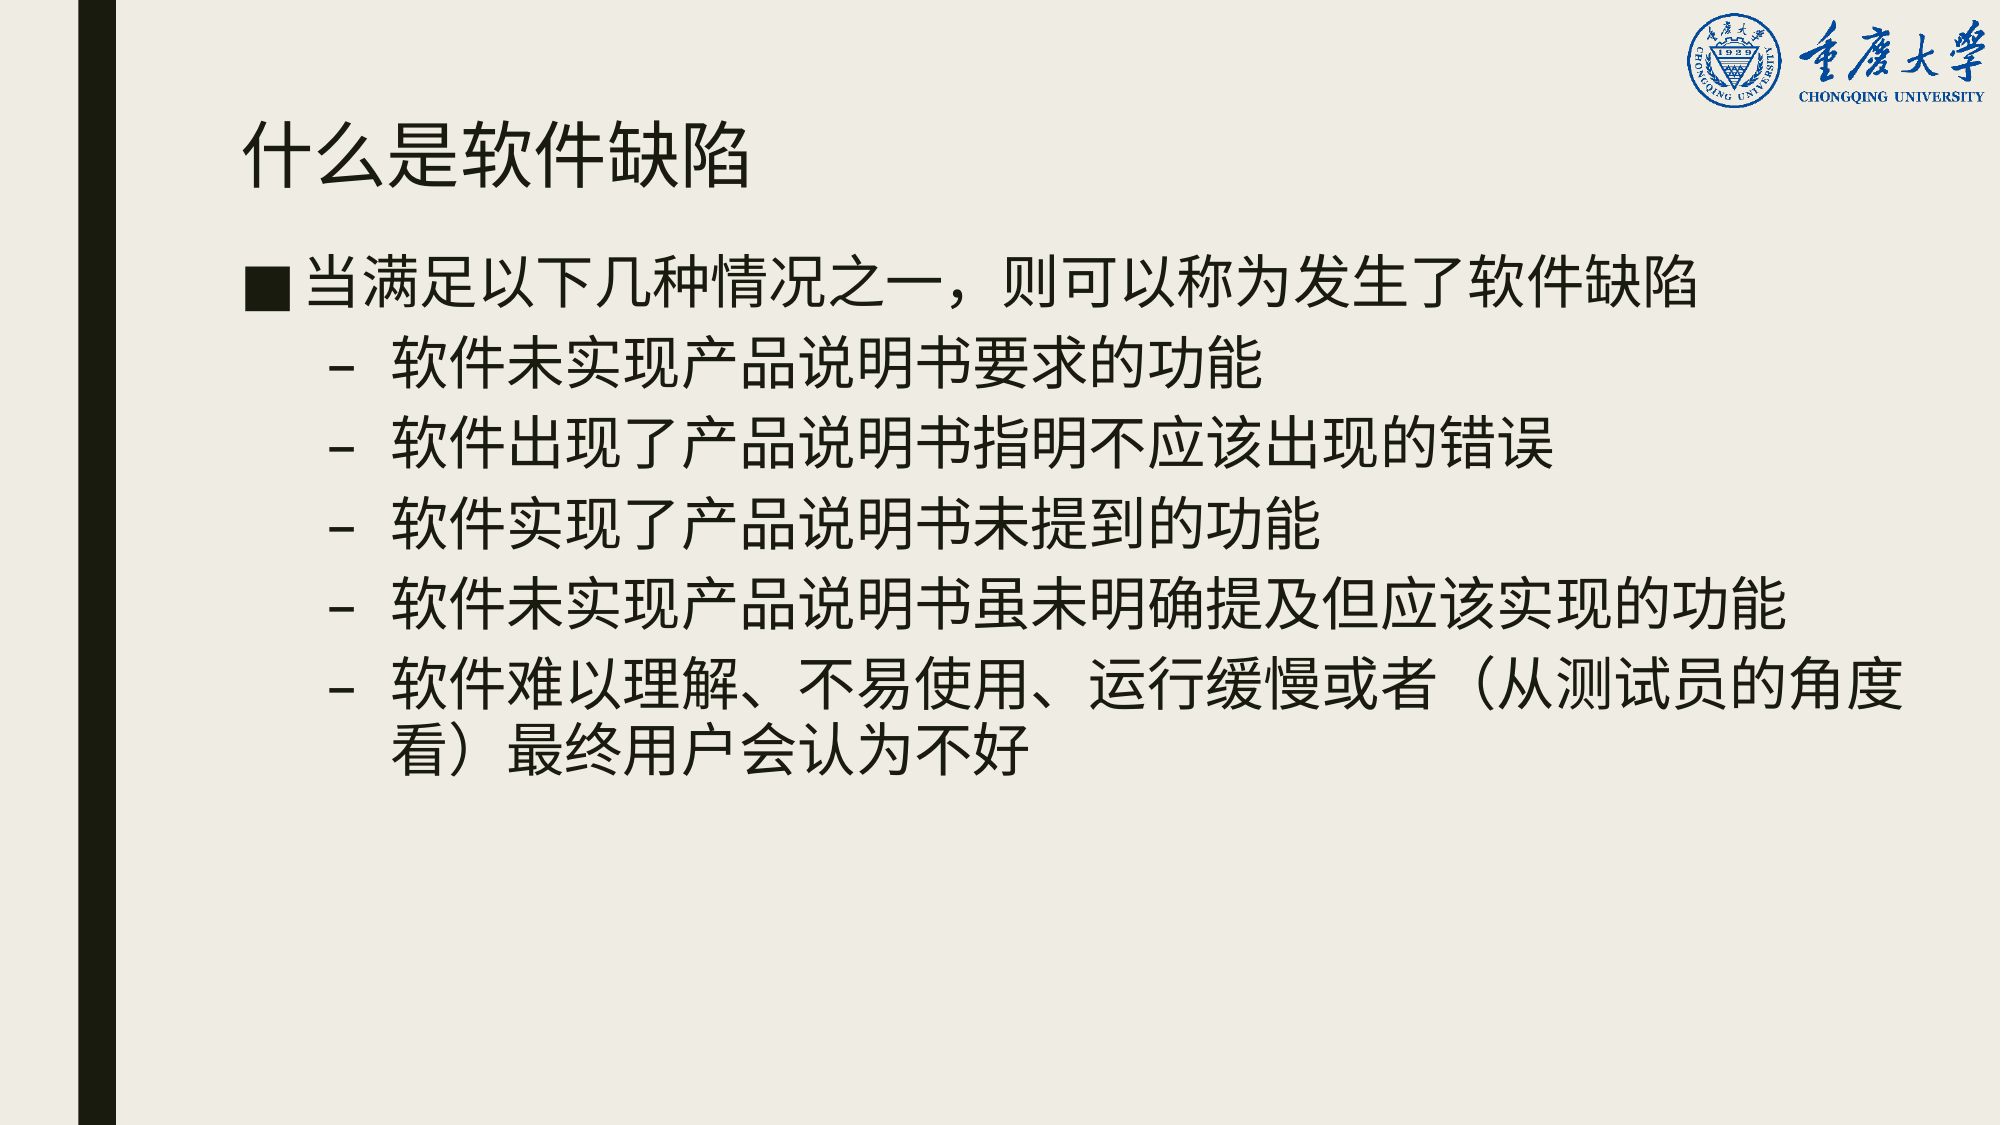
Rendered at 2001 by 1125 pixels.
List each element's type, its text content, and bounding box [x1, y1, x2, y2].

picture [1687, 13, 1985, 108]
list 当满足以下几种情况之一，则可以称为发生了软件缺陷 软件未实现产品说明书要求的功能 软件出现了产品说明书指明不应该出现的错误 软件实现了产品说明书未提到的功能 软件未实现产品说明书虽未明确提及但应该实现的功能 软件难以理解、不易使用、运行缓慢或者（从测试员的角度看）最终用户会认为不好 [225, 243, 1931, 1125]
title 什么是软件缺陷 [225, 112, 1800, 207]
